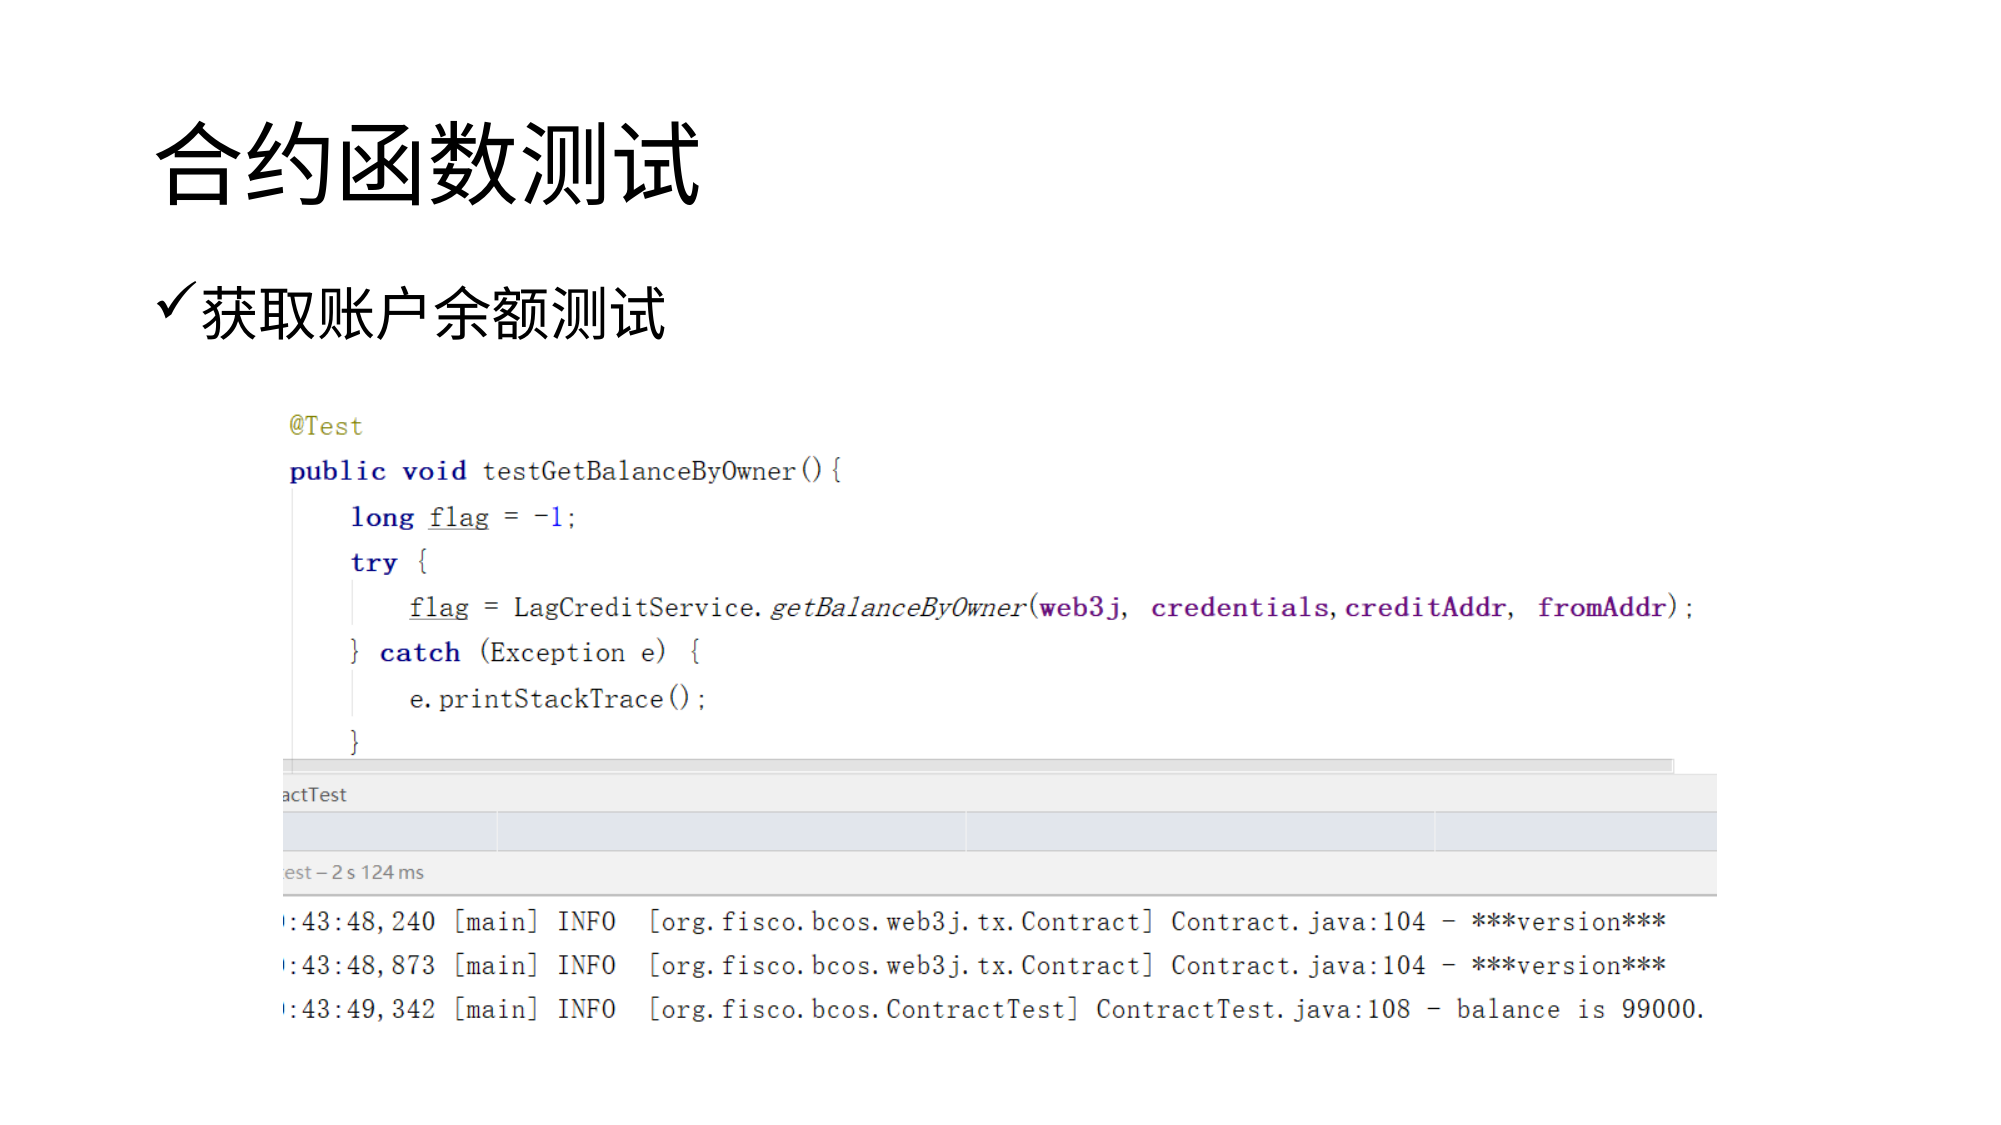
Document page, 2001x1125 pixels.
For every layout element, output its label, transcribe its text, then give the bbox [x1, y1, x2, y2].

list 获取账户余额测试 [137, 277, 1863, 1008]
picture [282, 406, 1717, 1033]
title 合约函数测试 [137, 59, 1863, 277]
